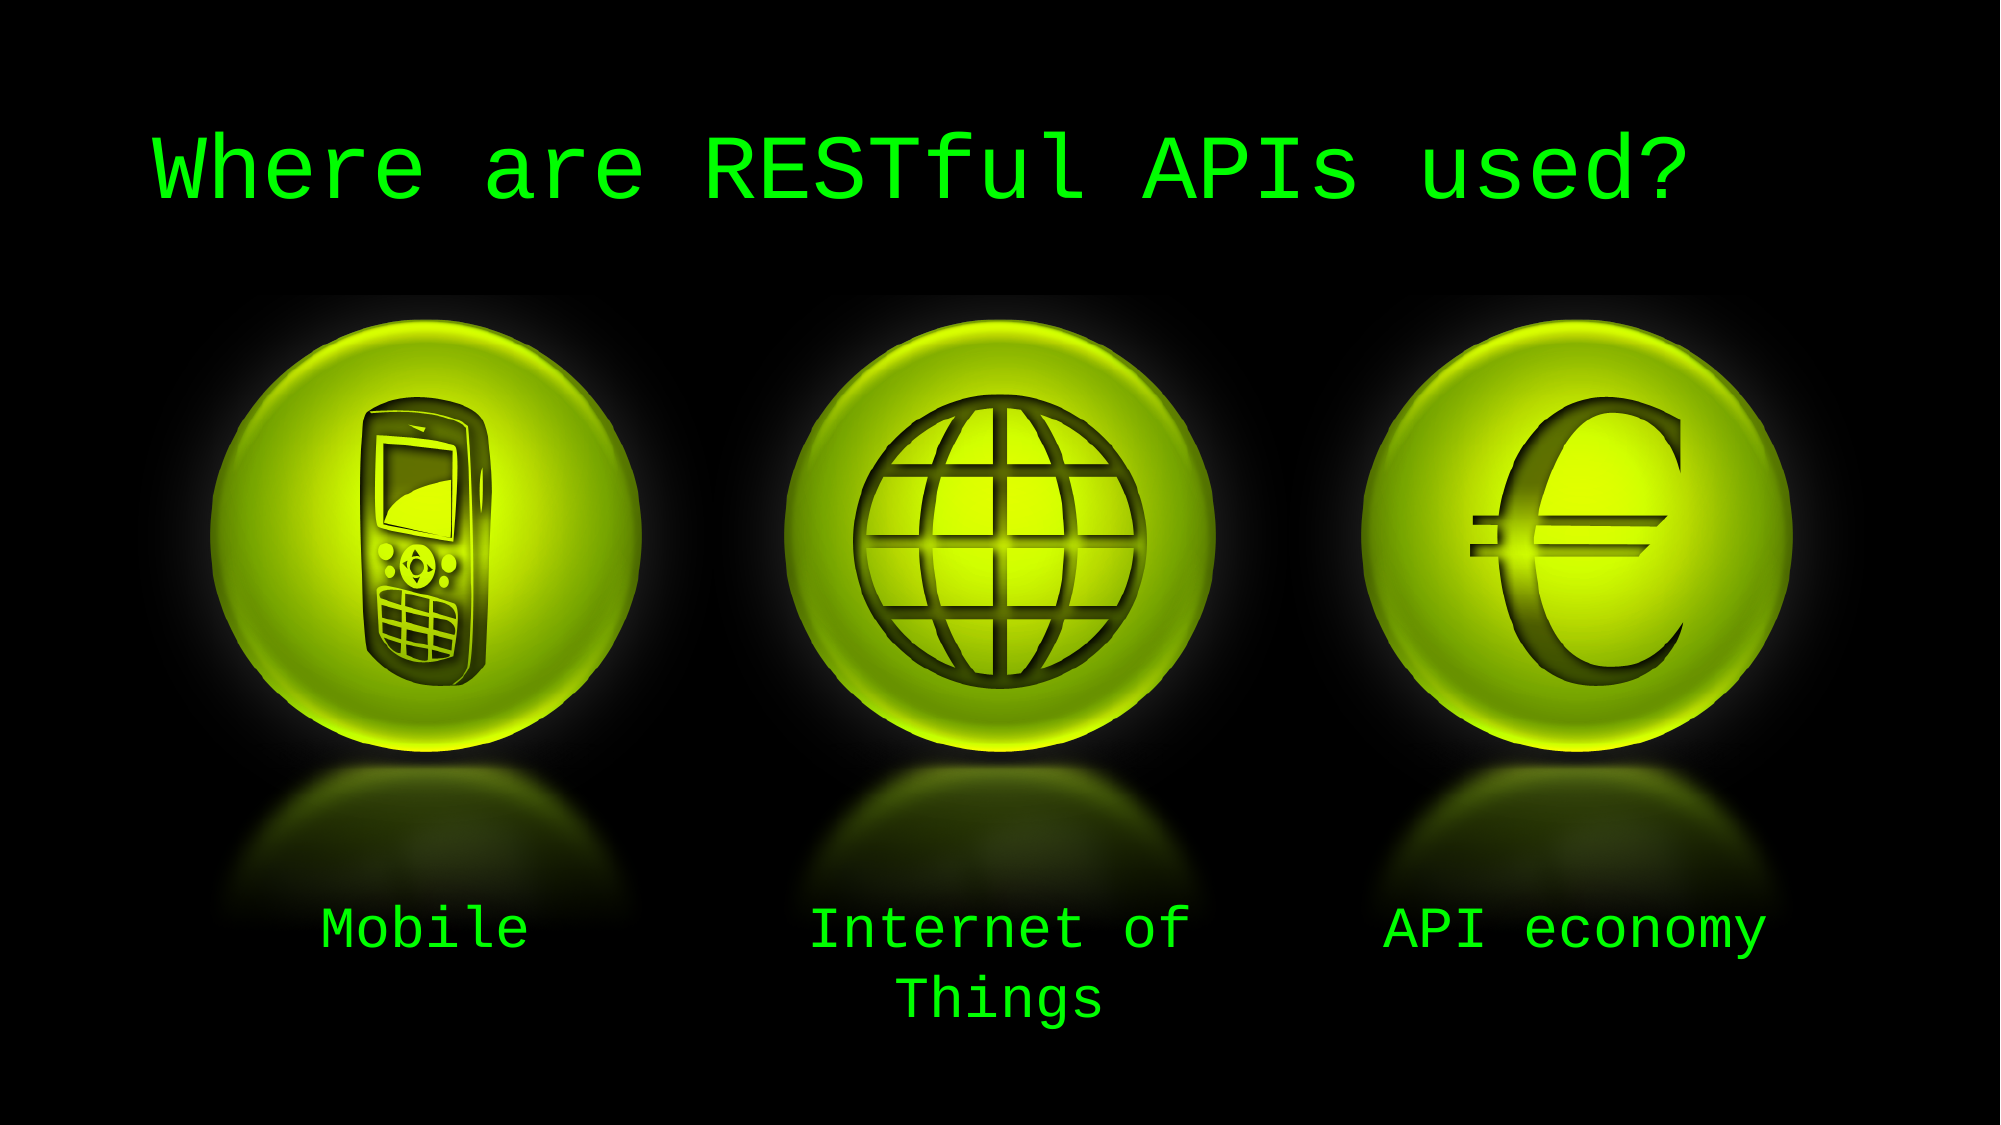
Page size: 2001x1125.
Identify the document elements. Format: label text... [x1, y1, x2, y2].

picture [137, 295, 1865, 968]
title Where are RESTful APIs used? [137, 59, 1863, 278]
text_box Internet of Things [711, 968, 1288, 1037]
